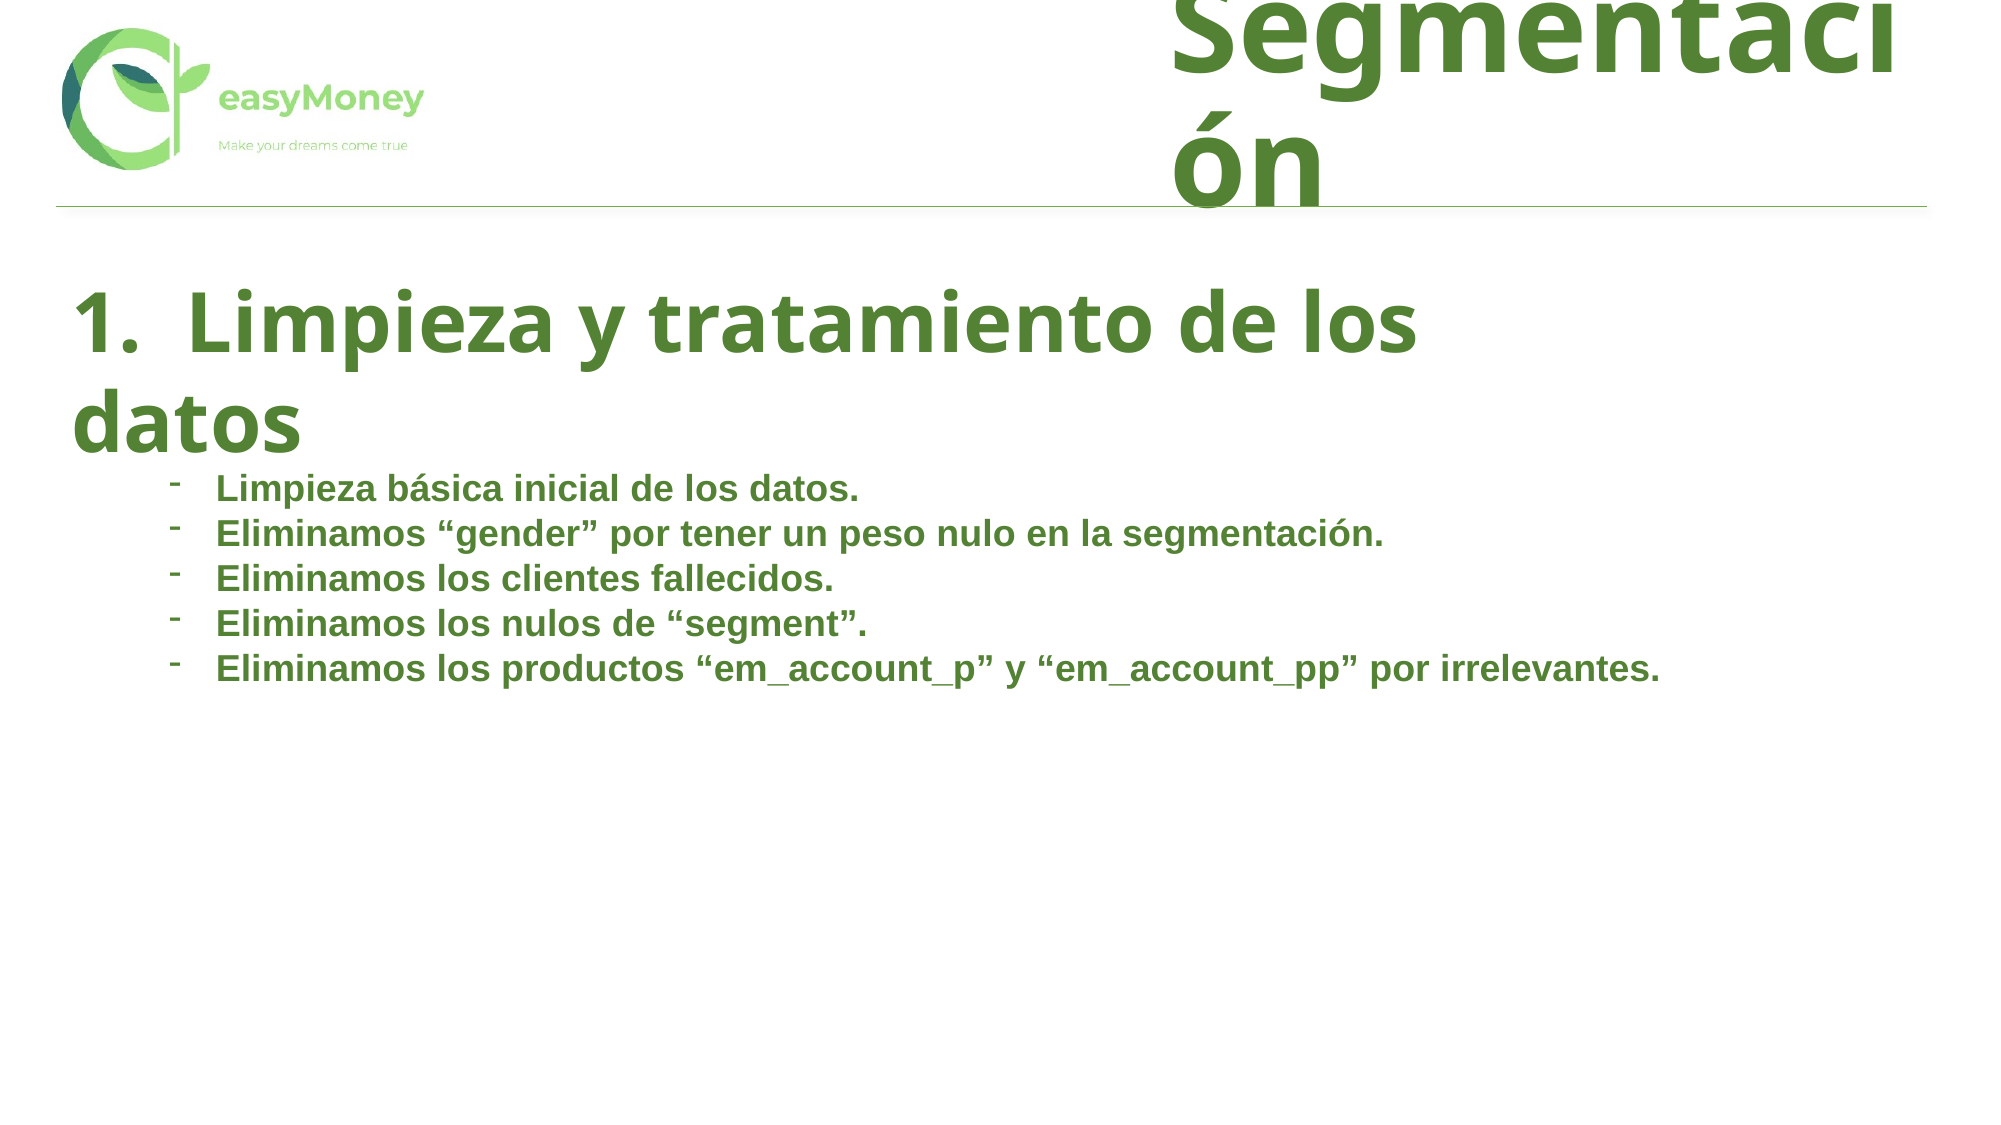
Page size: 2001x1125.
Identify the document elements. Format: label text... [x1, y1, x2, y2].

title Segmentación [1154, 47, 1927, 151]
text_box 1. Limpieza y tratamiento de los datos [56, 262, 1480, 477]
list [56, 21, 430, 177]
text_box Limpieza básica inicial de los datos. Eliminamos “gender” por tener un peso nulo en la segmentación. Eliminamos los clientes fallecidos. Eliminamos los nulos de “segment”. Eliminamos los productos “em_account_p” y “em_account_pp” por irrelevantes. [154, 456, 1859, 696]
